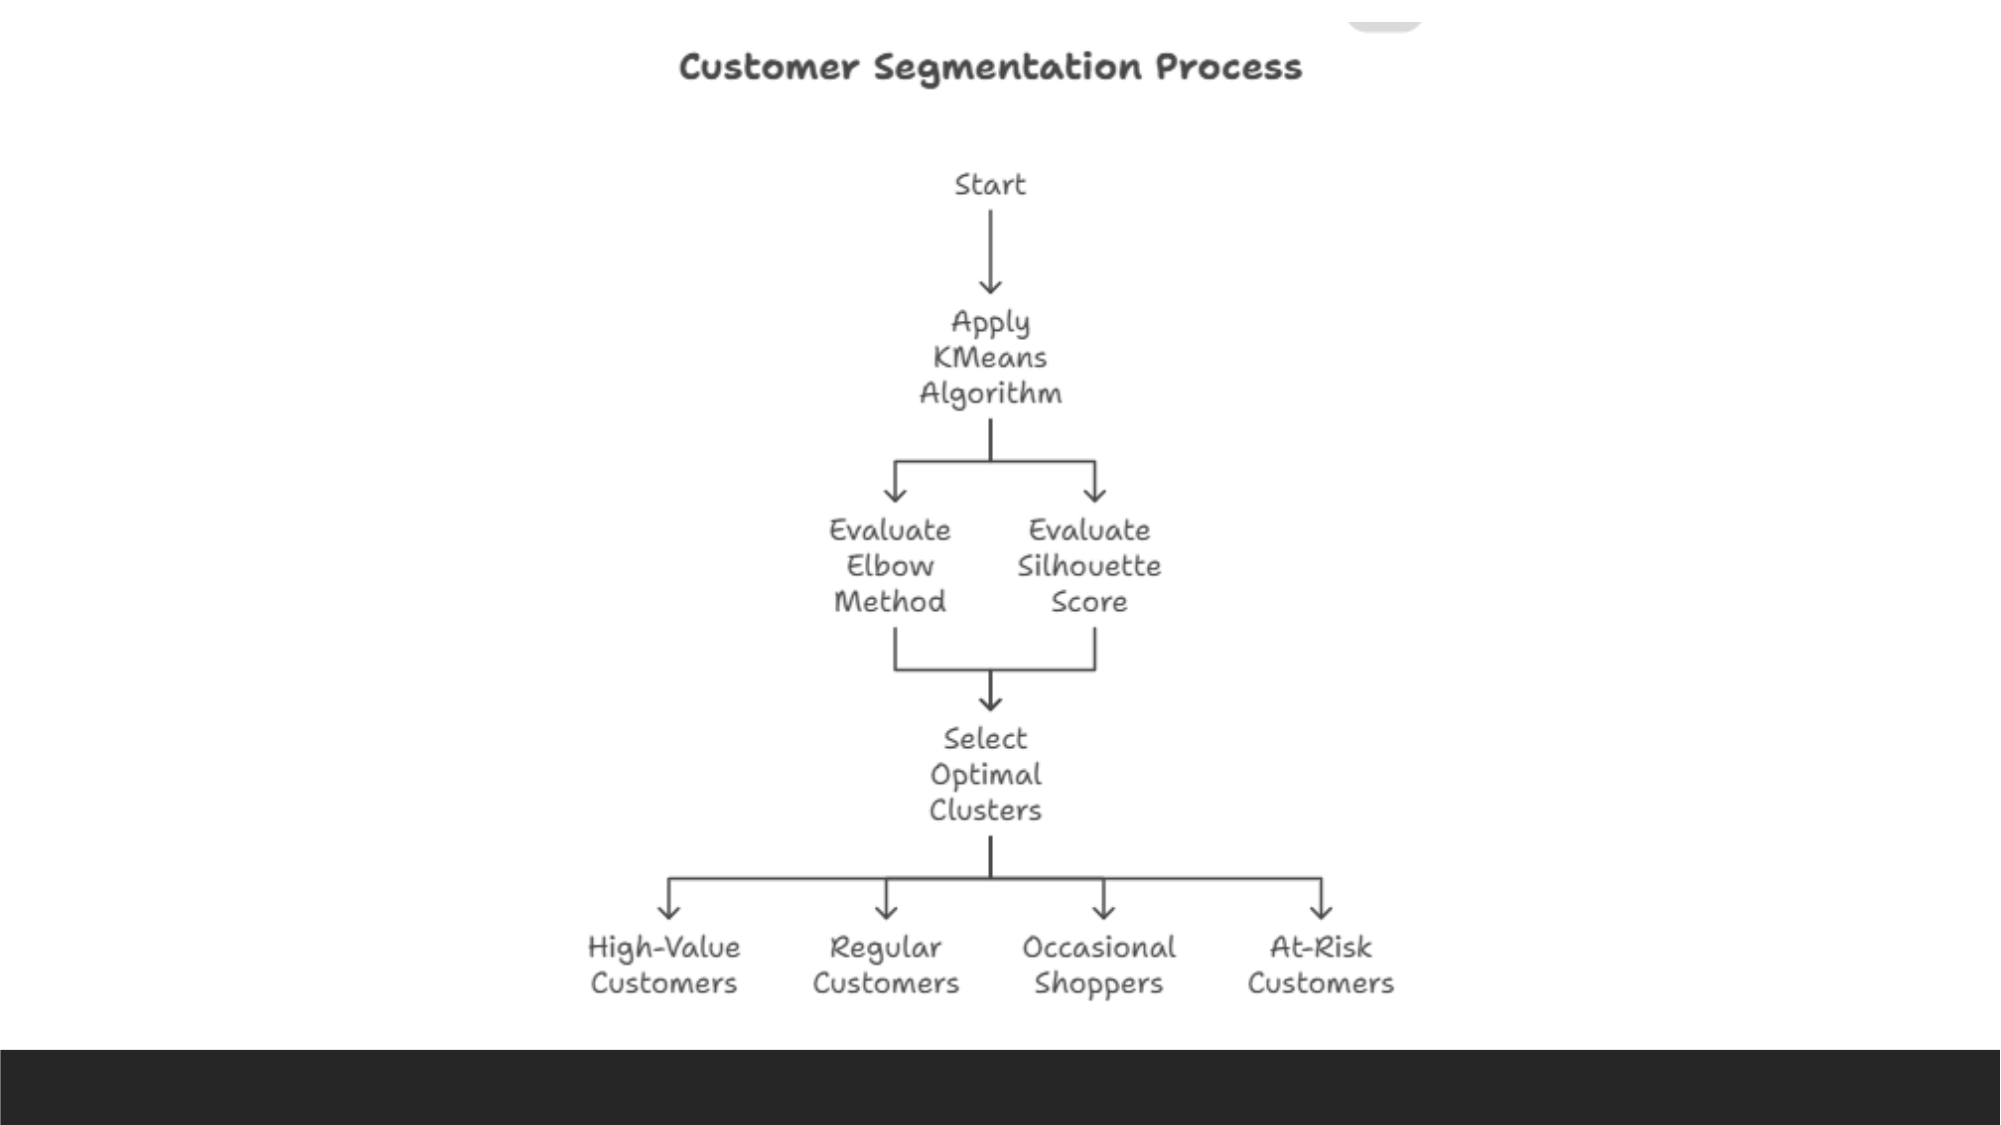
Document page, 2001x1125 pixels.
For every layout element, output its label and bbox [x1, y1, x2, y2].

picture [577, 22, 1422, 1033]
